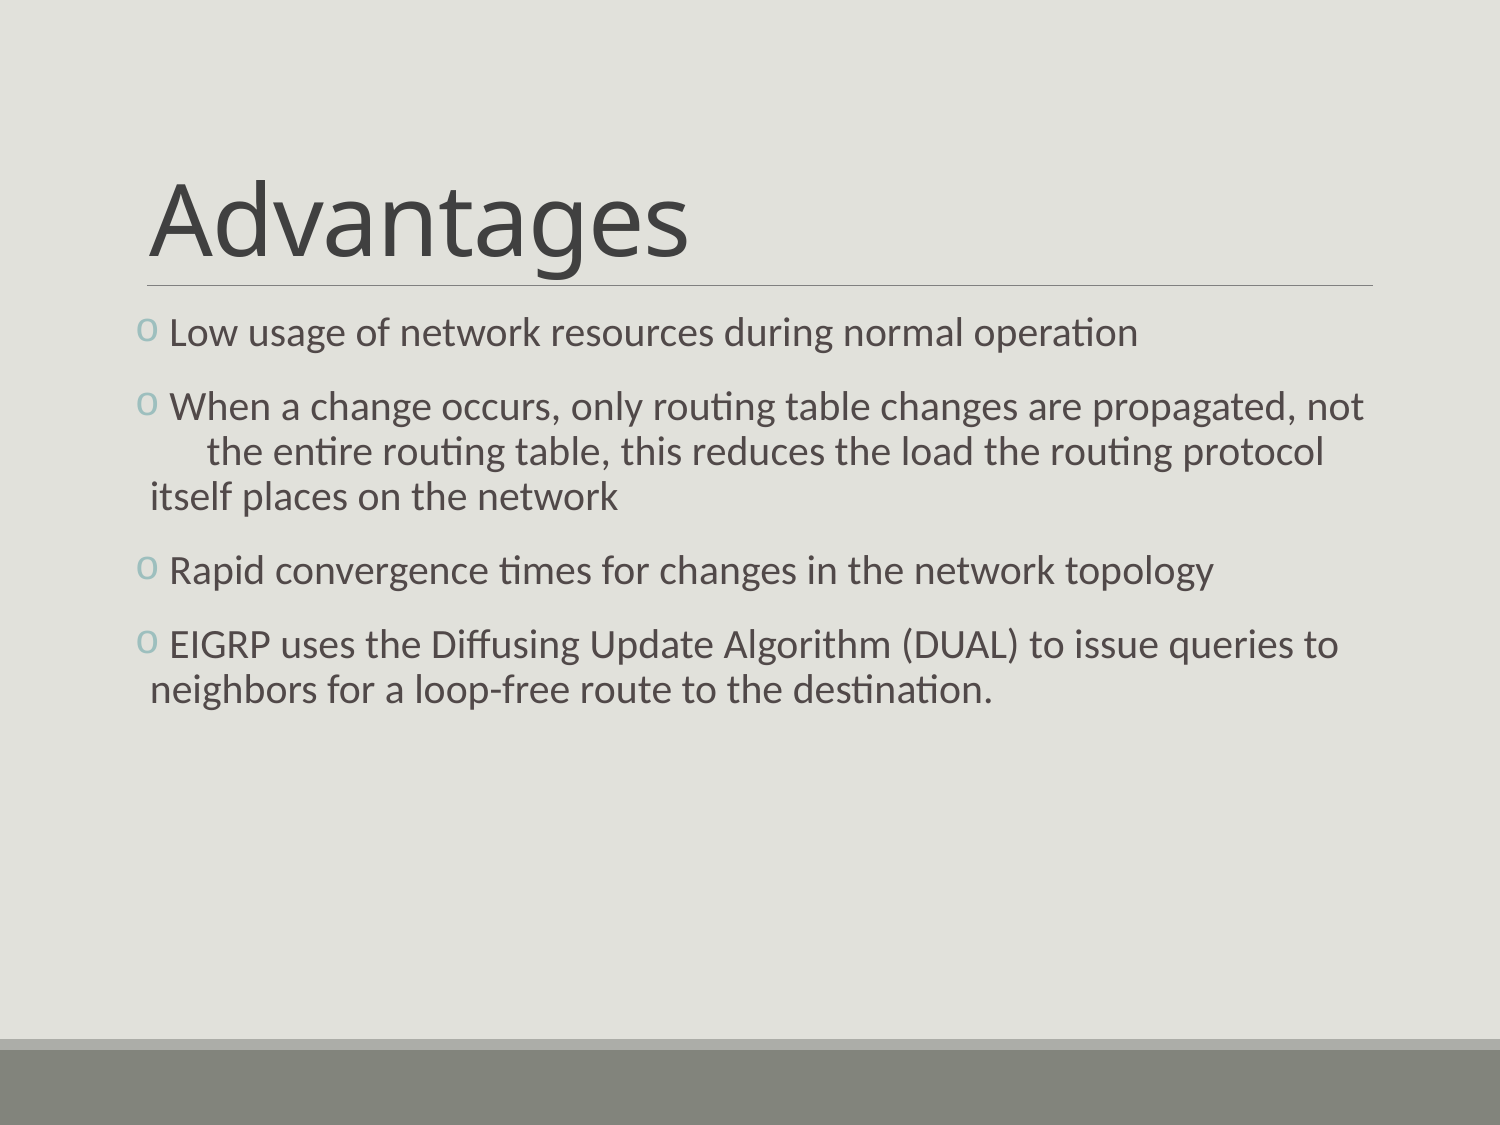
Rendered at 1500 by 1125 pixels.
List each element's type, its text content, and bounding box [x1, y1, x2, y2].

list Low usage of network resources during normal operation When a change occurs, only routing table changes are propagated, not the entire routing table, this reduces the load the routing protocol itself places on the network Rapid convergence times for changes in the network topology EIGRP uses the Diffusing Update Algorithm (DUAL) to issue queries to neighbors for a loop-free route to the destination. [134, 302, 1373, 963]
title Advantages [134, 47, 1373, 285]
